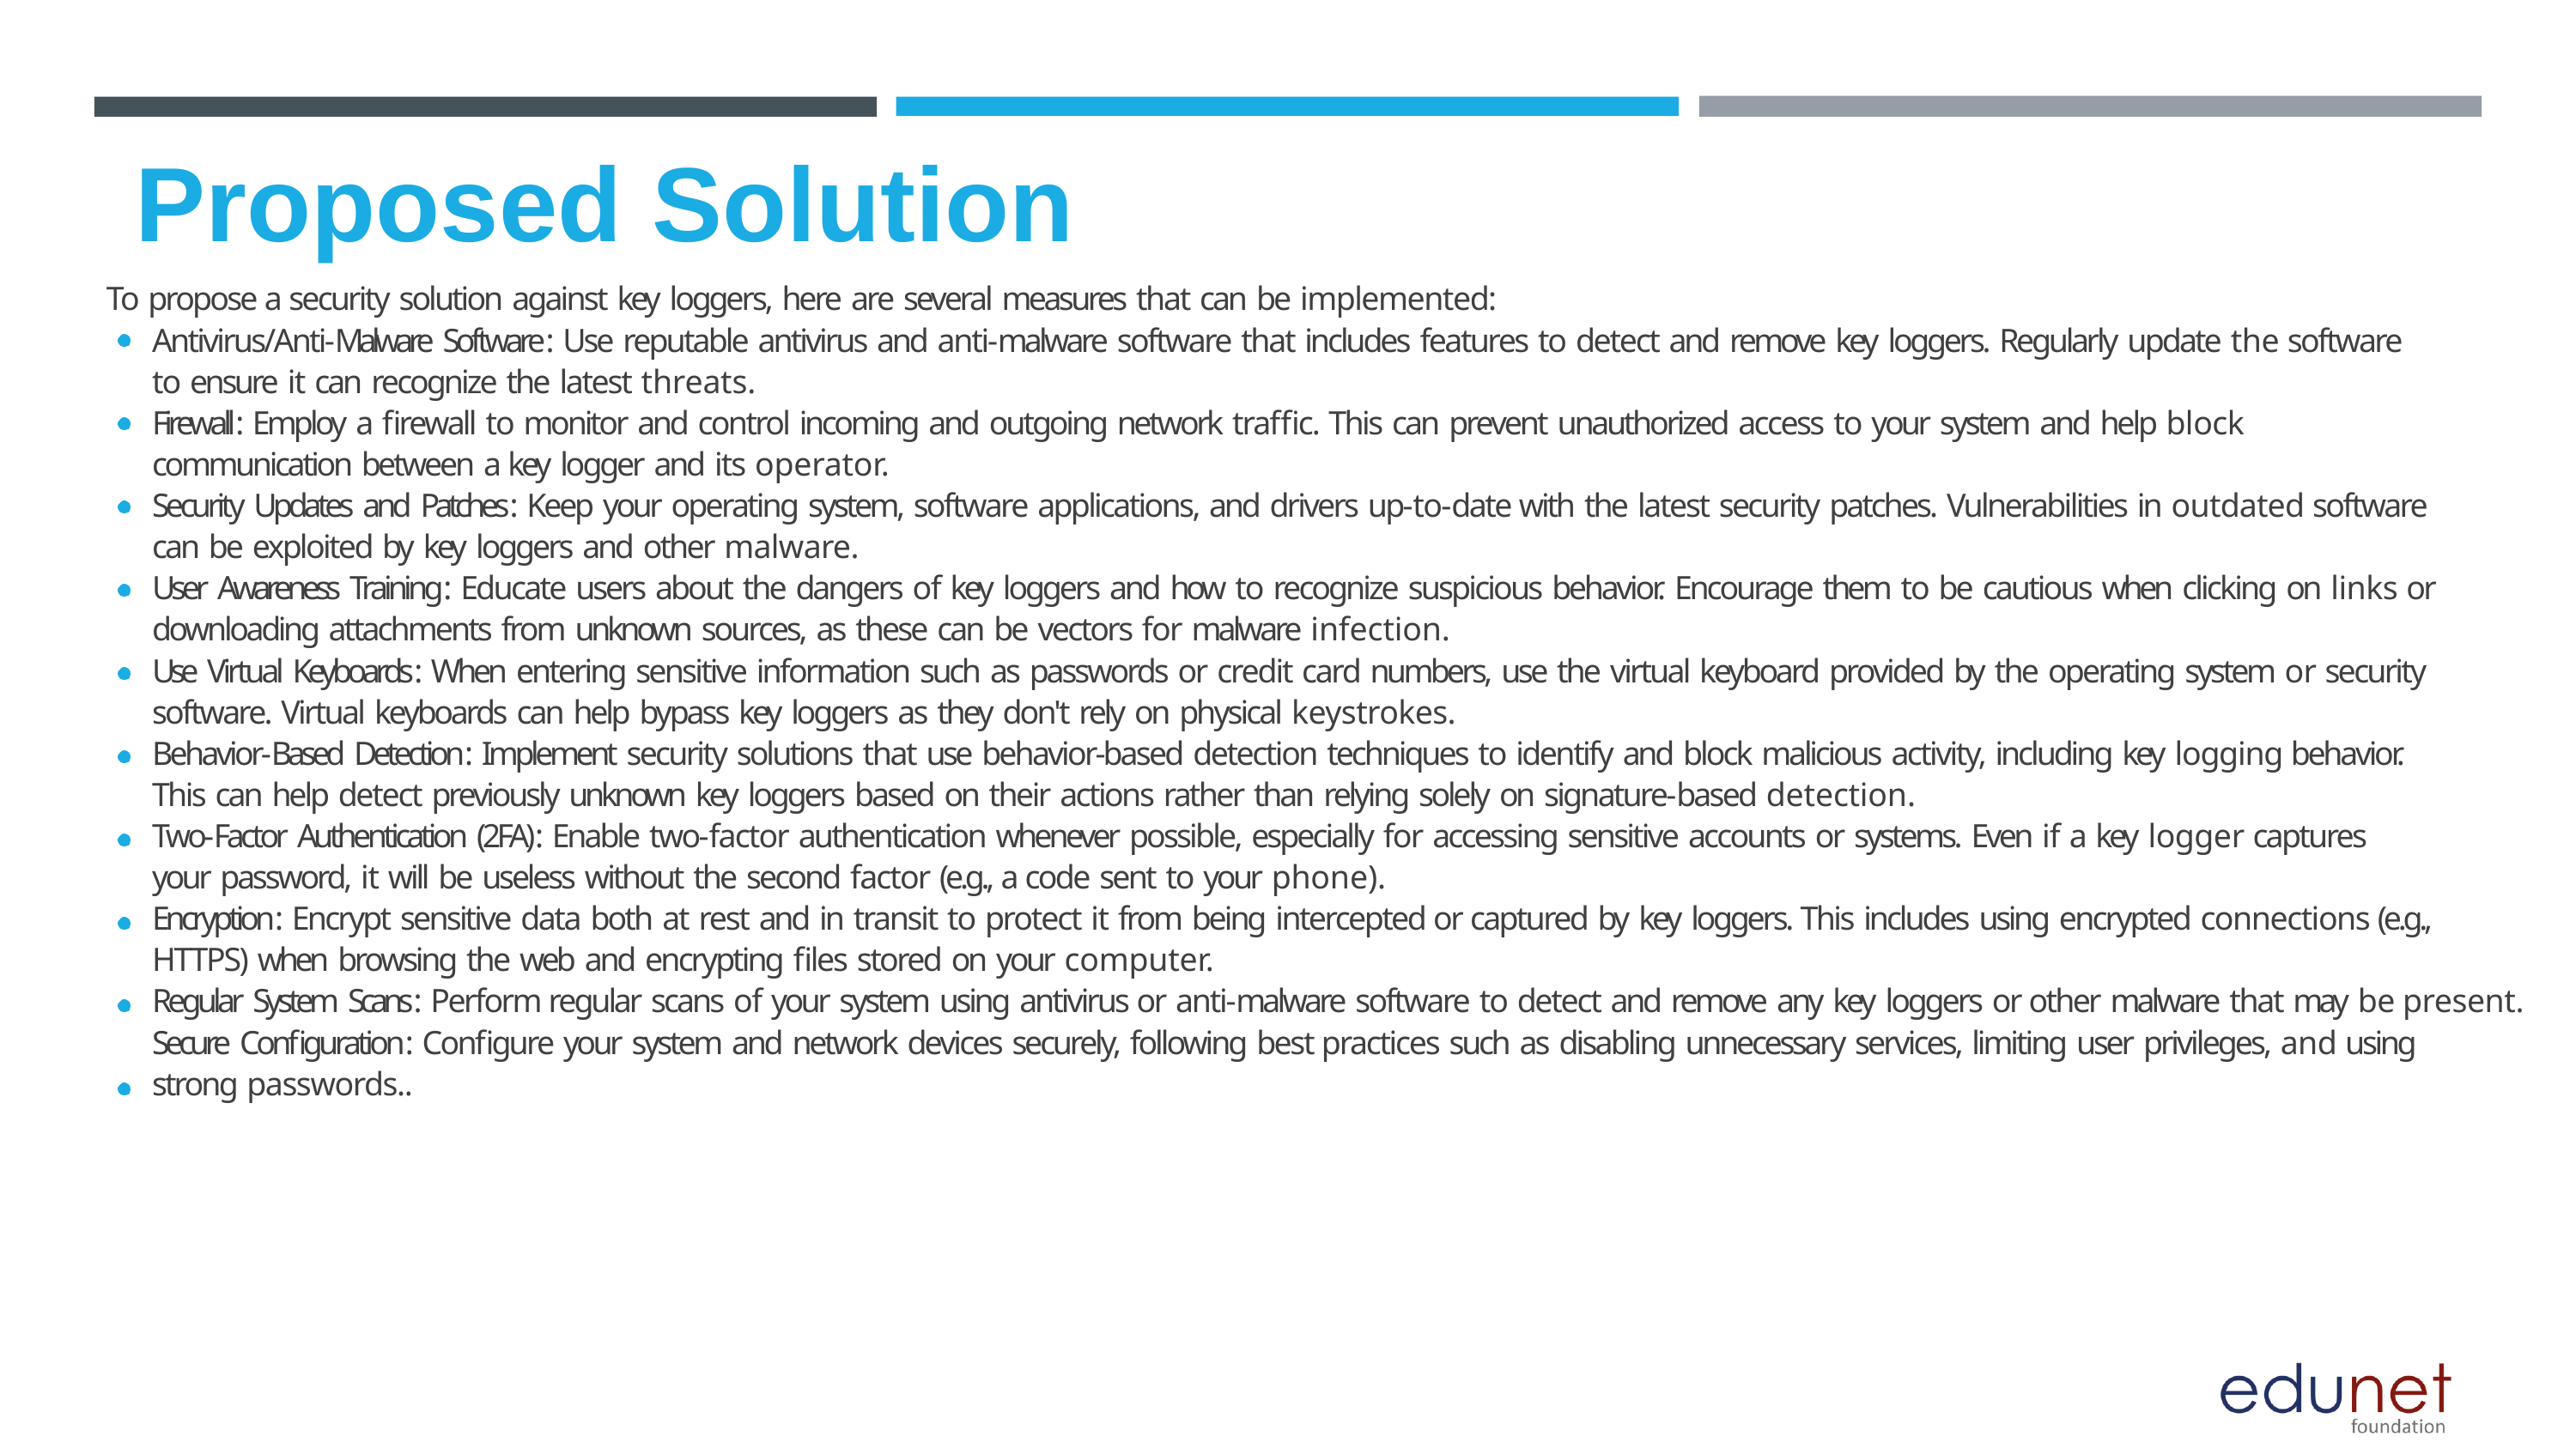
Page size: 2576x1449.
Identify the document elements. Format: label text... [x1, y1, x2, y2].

text_box To propose a security solution against key loggers, here are several measures that can be implemented: Antivirus/Anti-Malware Software: Use reputable antivirus and anti-malware software that includes features to detect and remove key loggers. Regularly update the software to ensure it can recognize the latest threats. Firewall: Employ a firewall to monitor and control incoming and outgoing network traffic. This can prevent unauthorized access to your system and help block communication between a key logger and its operator. Security Updates and Patches: Keep your operating system, software applications, and drivers up-to-date with the latest security patches. Vulnerabilities in outdated software can be exploited by key loggers and other malware. User Awareness Training: Educate users about the dangers of key loggers and how to recognize suspicious behavior. Encourage them to be cautious when clicking on links or downloading attachments from unknown sources, as these can be vectors for malware infection. Use Virtual Keyboards: When entering sensitive information such as passwords or credit card numbers, use the virtual keyboard provided by the operating system or security software. Virtual keyboards can help bypass key loggers as they don't rely on physical keystrokes. Behavior-Based Detection: Implement security solutions that use behavior-based detection techniques to identify and block malicious activity, including key logging behavior. This can help detect previously unknown key loggers based on their actions rather than relying solely on signature-based detection. Two-Factor Authentication (2FA): Enable two-factor authentication whenever possible, especially for accessing sensitive accounts or systems. Even if a key logger captures your password, it will be useless without the second factor (e.g., a code sent to your phone). Encryption: Encrypt sensitive data both at rest and in transit to protect it from being intercepted or captured by key loggers. This includes using encrypted connections (e.g., HTTPS) when browsing the web and encrypting files stored on your computer. Regular System Scans: Perform regular scans of your system using antivirus or anti-malware software to detect and remove any key loggers or other malware that may be present. Secure Configuration: Configure your system and network devices securely, following best practices such as disabling unnecessary services, limiting user privileges, and using strong passwords.. [104, 273, 2527, 1102]
picture [118, 584, 131, 597]
picture [118, 334, 131, 348]
picture [118, 833, 131, 846]
picture [118, 750, 131, 763]
title Proposed Solution [133, 134, 1383, 273]
picture [2215, 1360, 2453, 1438]
picture [118, 500, 131, 513]
picture [118, 999, 131, 1013]
picture [118, 1082, 131, 1096]
picture [118, 667, 131, 680]
picture [118, 916, 131, 930]
picture [118, 417, 131, 431]
